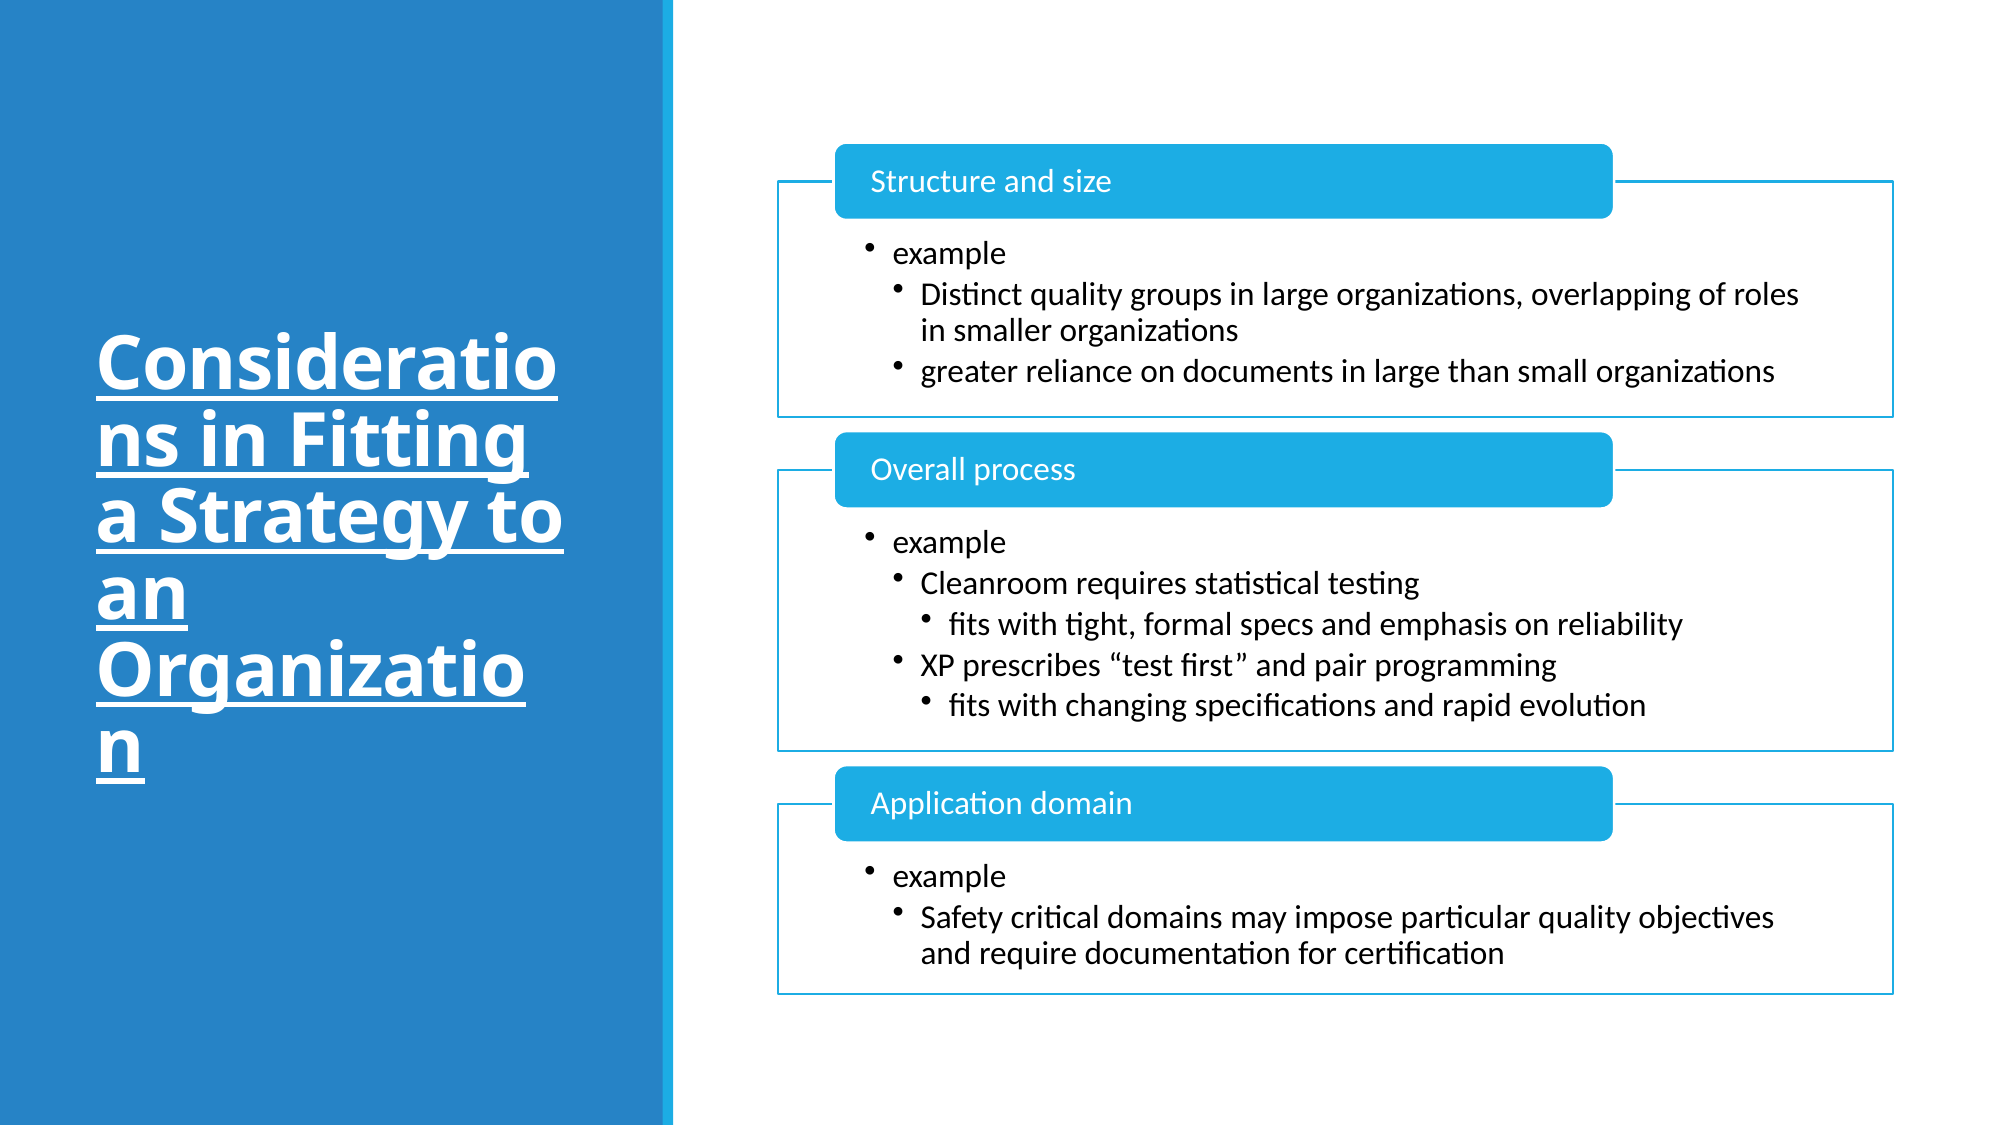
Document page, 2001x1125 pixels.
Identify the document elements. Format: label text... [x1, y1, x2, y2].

title Considerations in Fitting a Strategy to an Organization [80, 84, 587, 1032]
text_box [0, 0, 661, 1125]
text_box [674, 0, 2000, 1125]
text_box [661, 0, 674, 1125]
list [777, 104, 1894, 1033]
